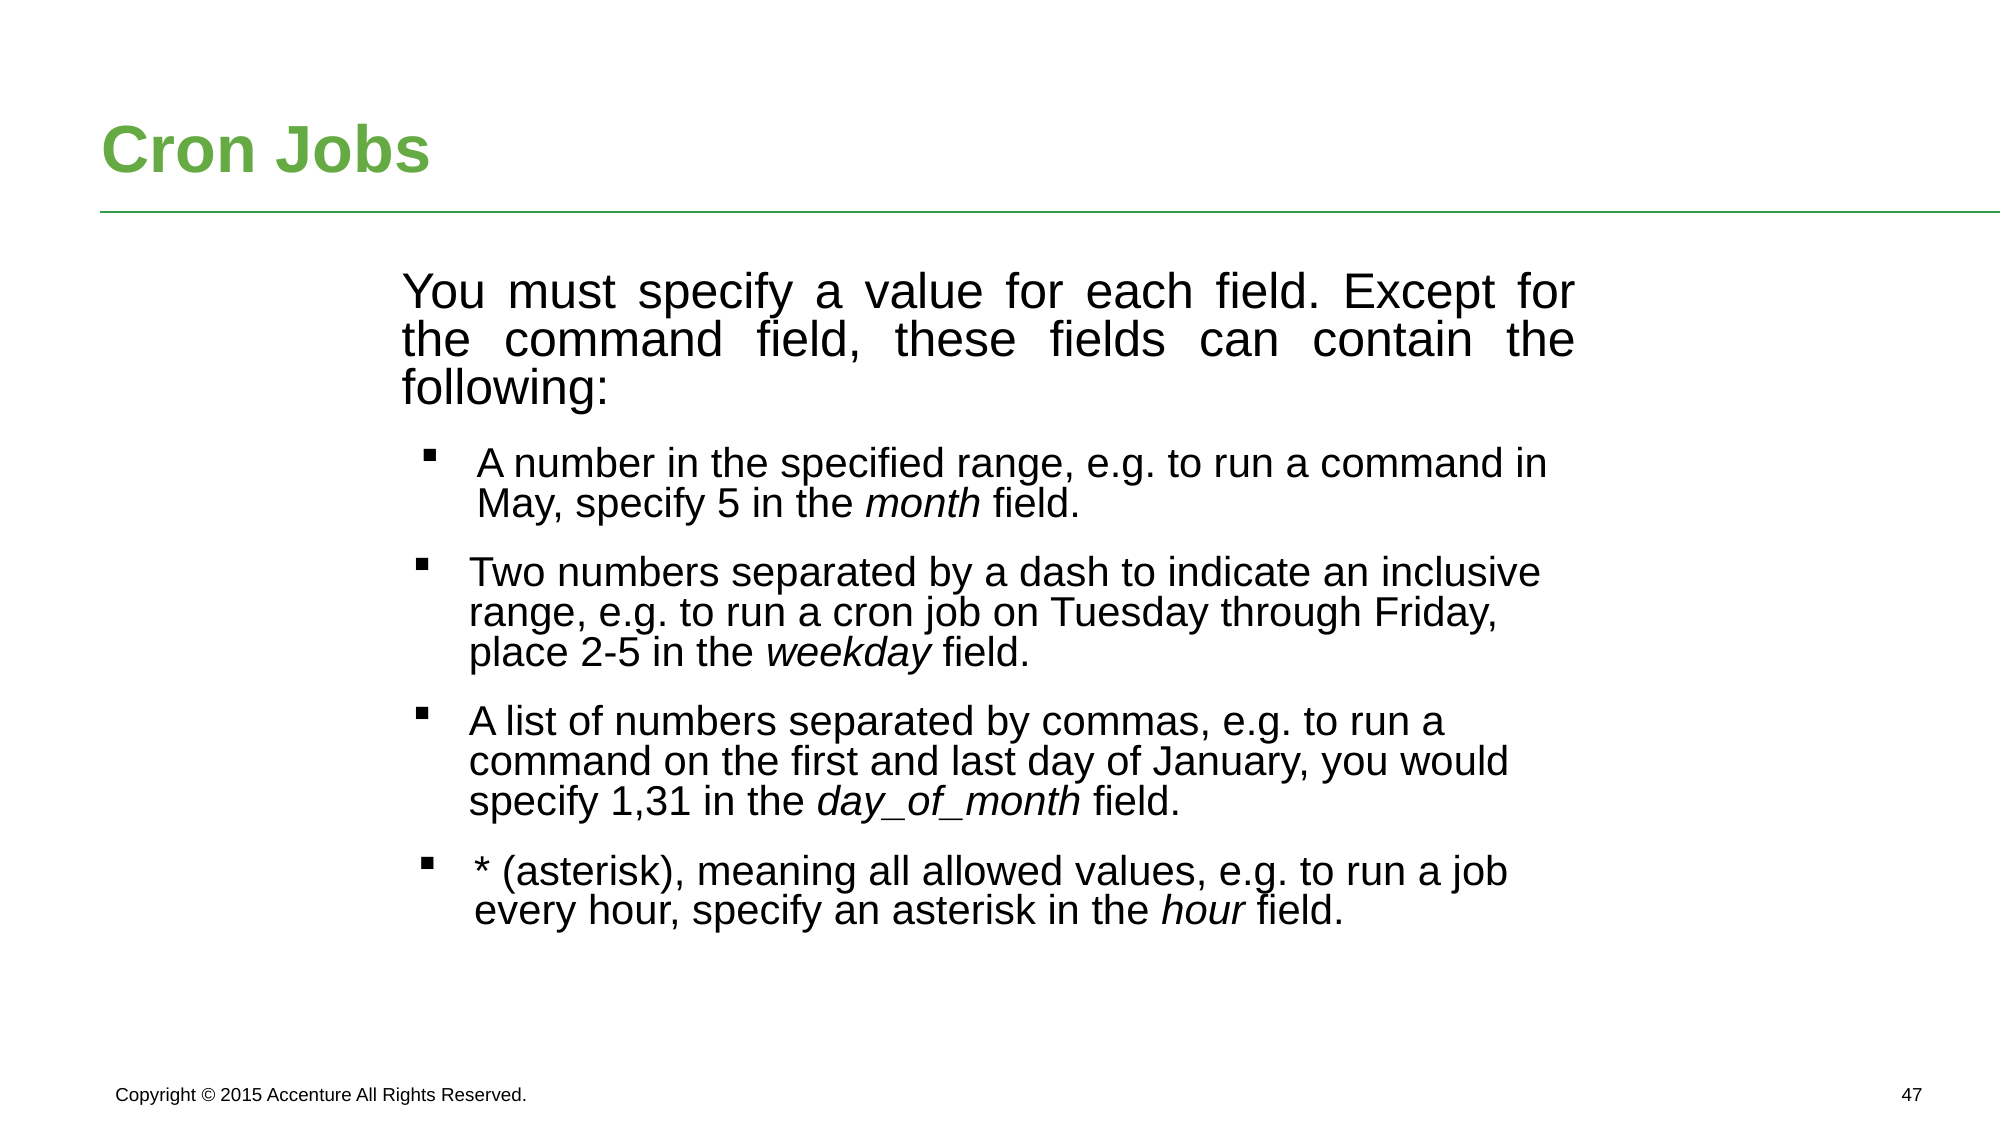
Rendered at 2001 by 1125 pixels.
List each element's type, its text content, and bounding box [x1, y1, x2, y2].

slide_number 46 [1566, 1067, 1939, 1114]
footer Copyright © 2015 Accenture All Rights Reserved. [99, 1036, 1083, 1113]
text_box A number in the specified range, e.g. to run a command in May, specify 5 in the month field. [405, 437, 1594, 533]
text_box Two numbers separated by a dash to indicate an inclusive range, e.g. to run a cron job on Tuesday through Friday, place 2-5 in the weekday field. [397, 546, 1586, 682]
text_box * (asterisk), meaning all allowed values, e.g. to run a job every hour, specify an asterisk in the hour field. [403, 845, 1592, 941]
title Cron Jobs [86, 30, 1921, 196]
text_box You must specify a value for each field. Except for the command field, these fields can contain the following: [386, 263, 1592, 422]
text_box A list of numbers separated by commas, e.g. to run a command on the first and last day of January, you would specify 1,31 in the day_of_month field. [397, 696, 1586, 831]
